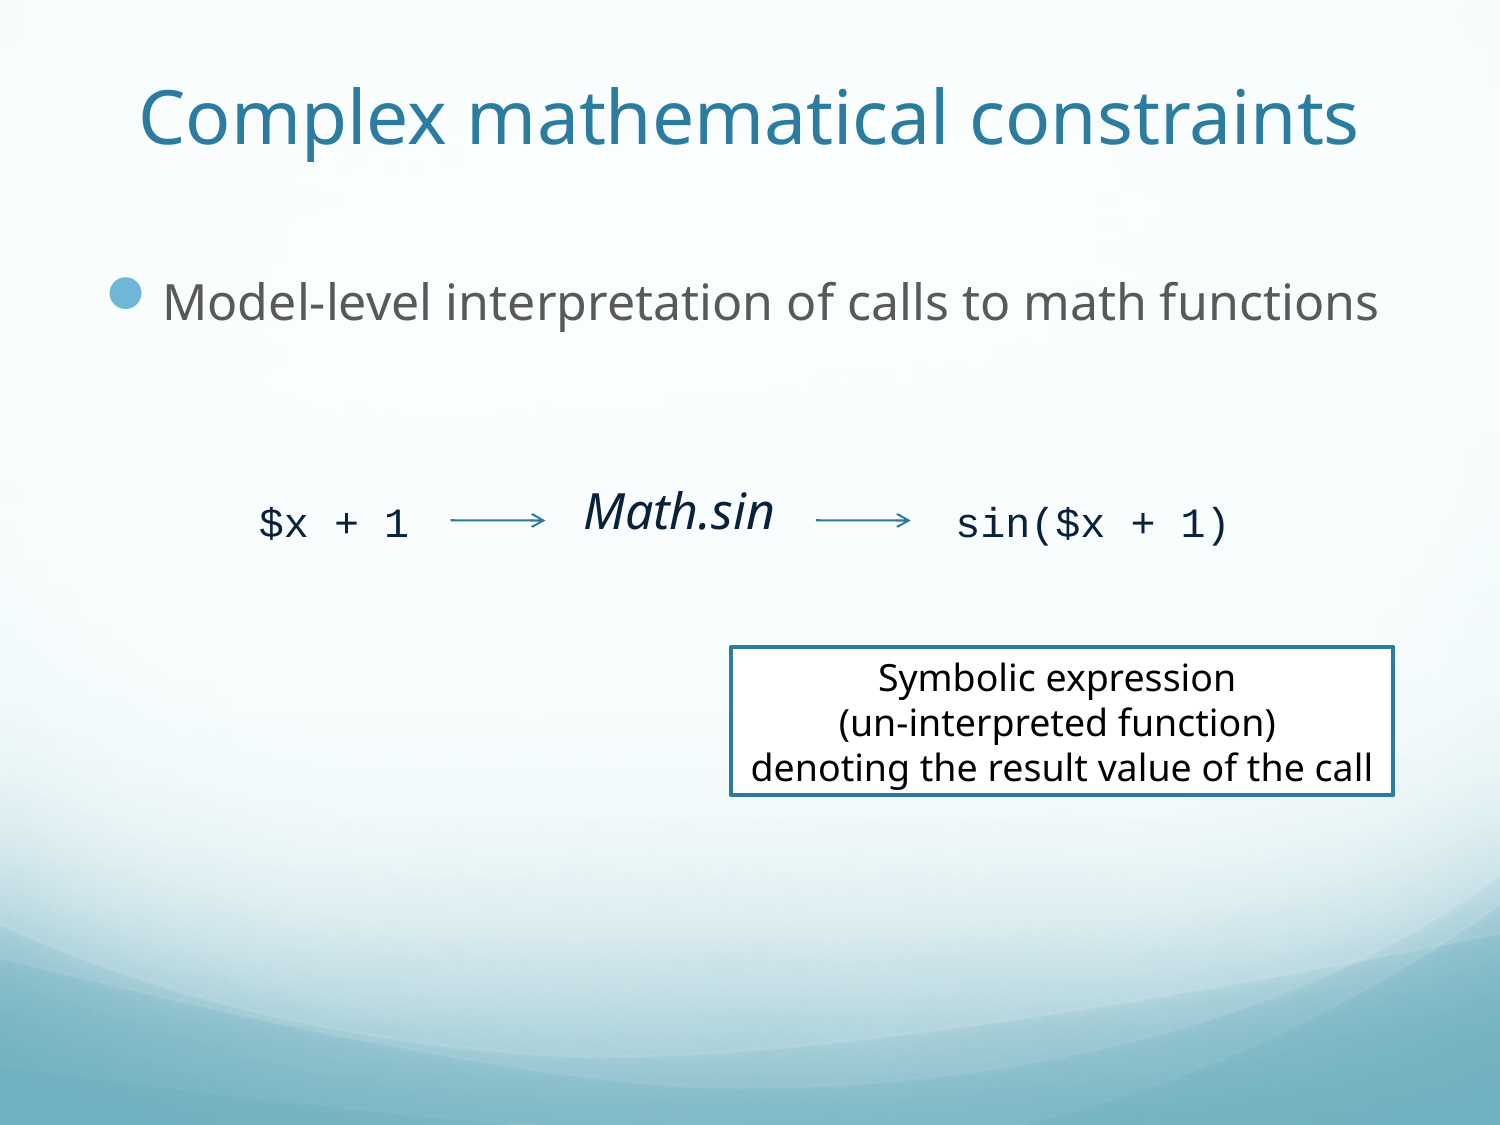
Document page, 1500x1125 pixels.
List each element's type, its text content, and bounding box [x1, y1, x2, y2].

text_box Symbolic expression (un-interpreted function) denoting the result value of the call [729, 645, 1395, 797]
text_box Math.sin [543, 444, 815, 575]
list Model-level interpretation of calls to math functions [90, 262, 1410, 975]
text_box sin($x + 1) [940, 488, 1246, 554]
text_box $x + 1 [243, 488, 425, 554]
title Complex mathematical constraints [90, 0, 1410, 168]
